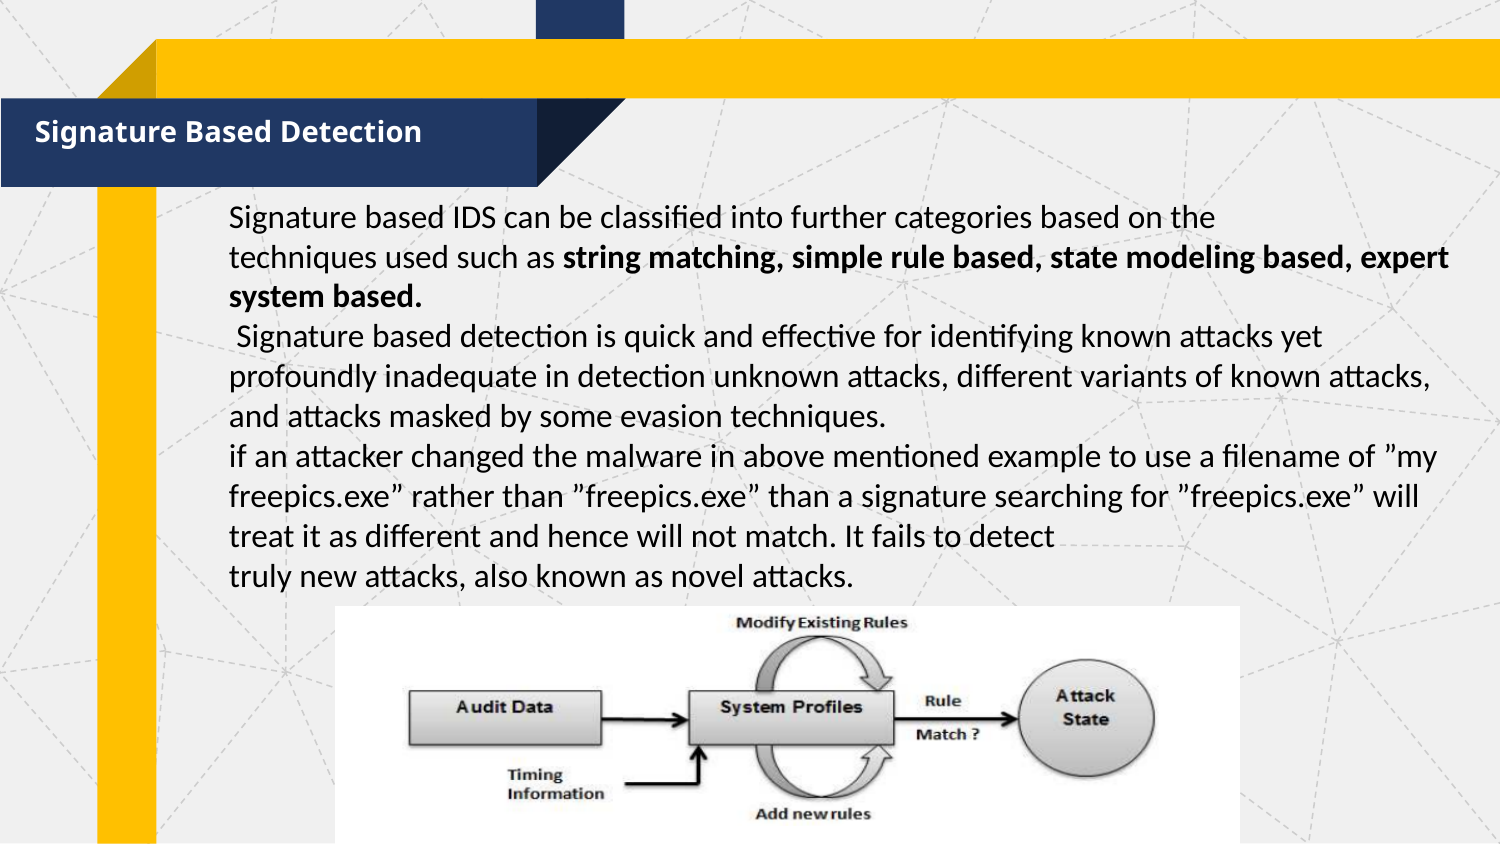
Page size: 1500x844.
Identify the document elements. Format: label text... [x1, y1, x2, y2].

picture [335, 605, 1240, 844]
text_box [0, 98, 626, 188]
text_box [97, 196, 157, 844]
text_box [97, 38, 1500, 99]
text_box [535, 0, 625, 37]
text_box Signature based IDS can be classified into further categories based on the techniques used such as string matching, simple rule based, state modeling based, expert system based. Signature based detection is quick and effective for identifying known attacks yet profoundly inadequate in detection unknown attacks, different variants of known attacks, and attacks masked by some evasion techniques. if an attacker changed the malware in above mentioned example to use a filename of ”my freepics.exe” rather than ”freepics.exe” than a signature searching for ”freepics.exe” will treat it as different and hence will not match. It fails to detect truly new attacks, also known as novel attacks. [214, 187, 1489, 602]
